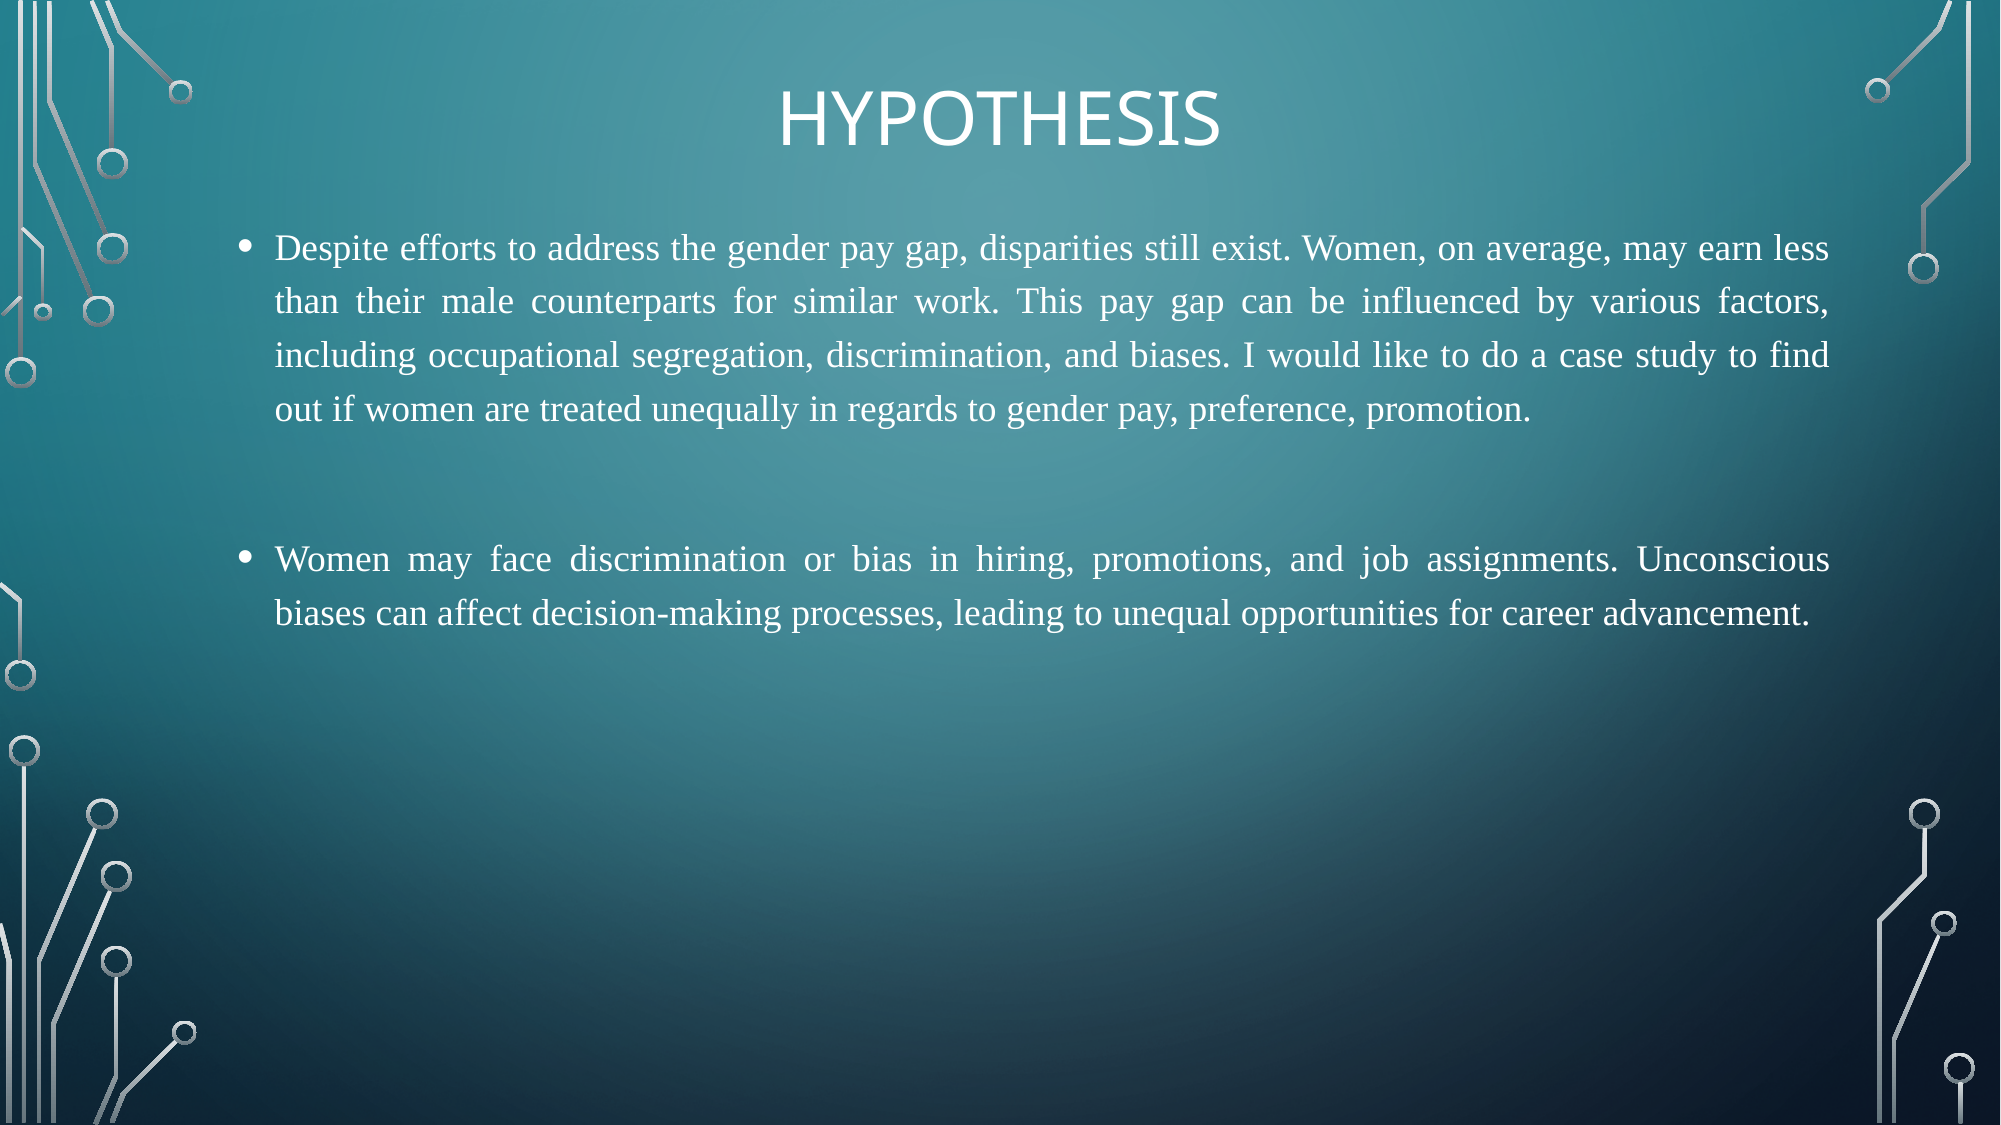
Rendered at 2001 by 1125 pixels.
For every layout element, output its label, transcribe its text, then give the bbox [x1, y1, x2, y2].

list Despite efforts to address the gender pay gap, disparities still exist. Women, on average, may earn less than their male counterparts for similar work. This pay gap can be influenced by various factors, including occupational segregation, discrimination, and biases. I would like to do a case study to find out if women are treated unequally in regards to gender pay, preference, promotion. Women may face discrimination or bias in hiring, promotions, and job assignments. Unconscious biases can affect decision-making processes, leading to unequal opportunities for career advancement. [222, 205, 1848, 787]
title Hypothesis [187, 0, 1813, 243]
